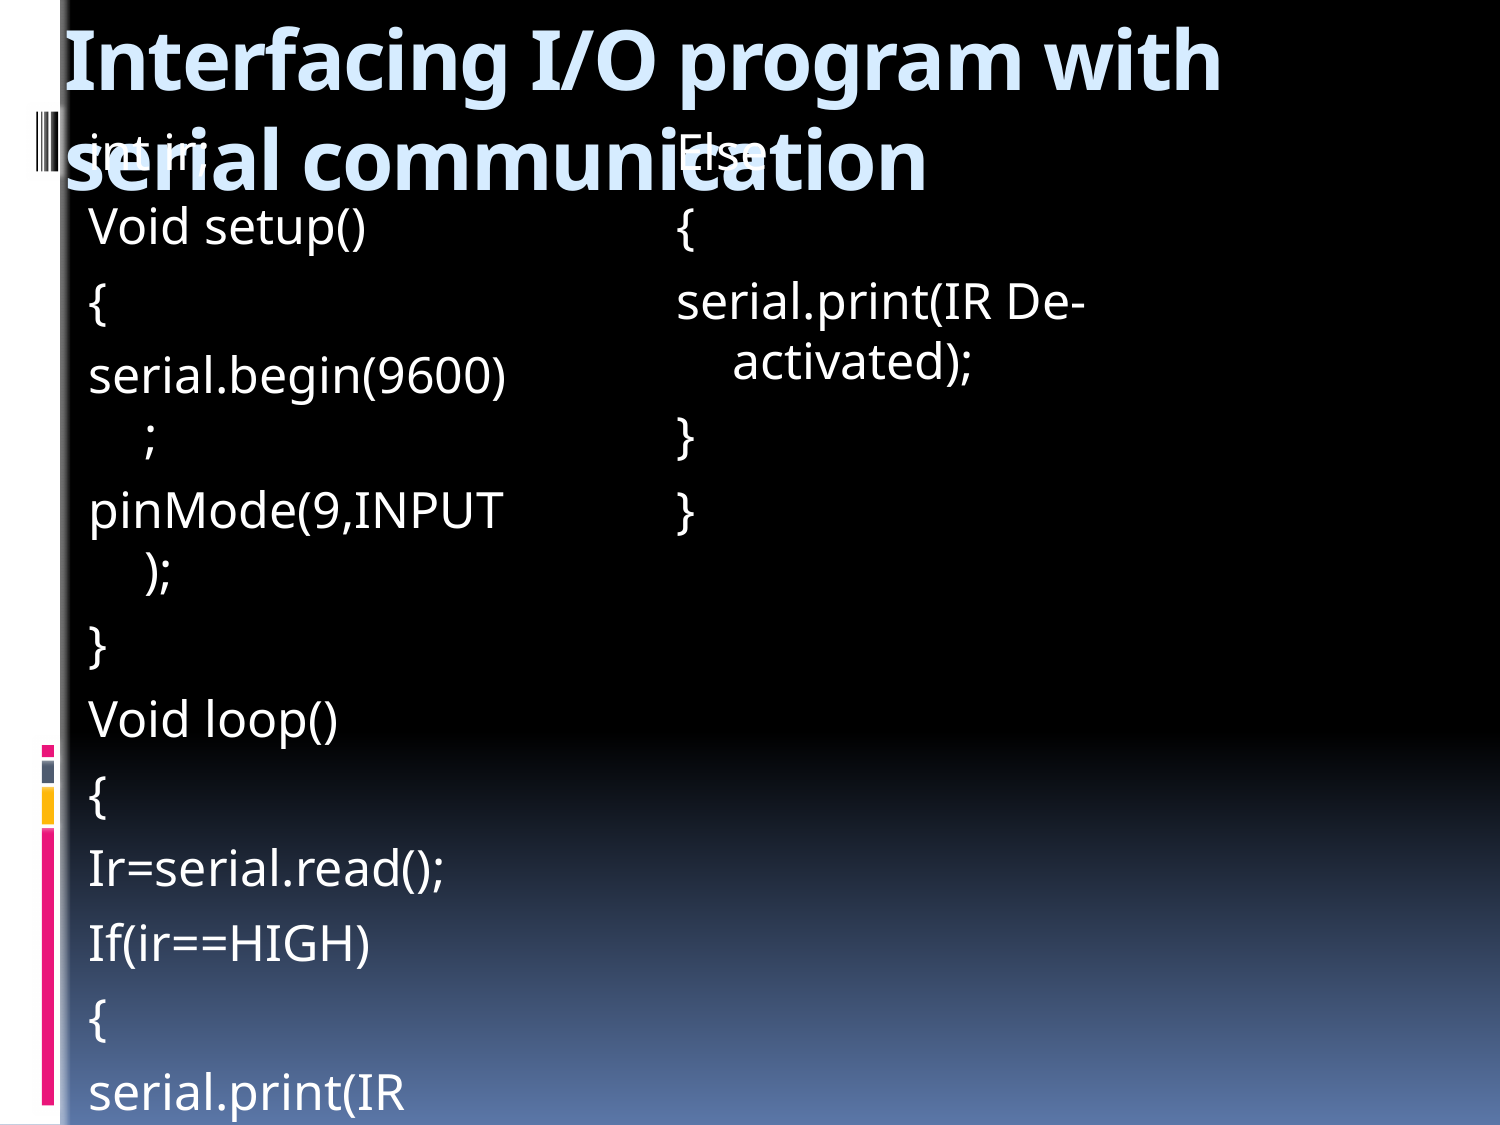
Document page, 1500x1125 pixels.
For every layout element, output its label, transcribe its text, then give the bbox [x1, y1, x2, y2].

title Interfacing I/O program with serial communication [50, 0, 1400, 113]
list int ir; Void setup() { serial.begin(9600); pinMode(9,INPUT); } Void loop() { Ir=serial.read(); If(ir==HIGH) { serial.print(IR Activated); } [62, 112, 525, 1088]
text_box Else { serial.print(IR De-activated); } } [650, 112, 1138, 1125]
